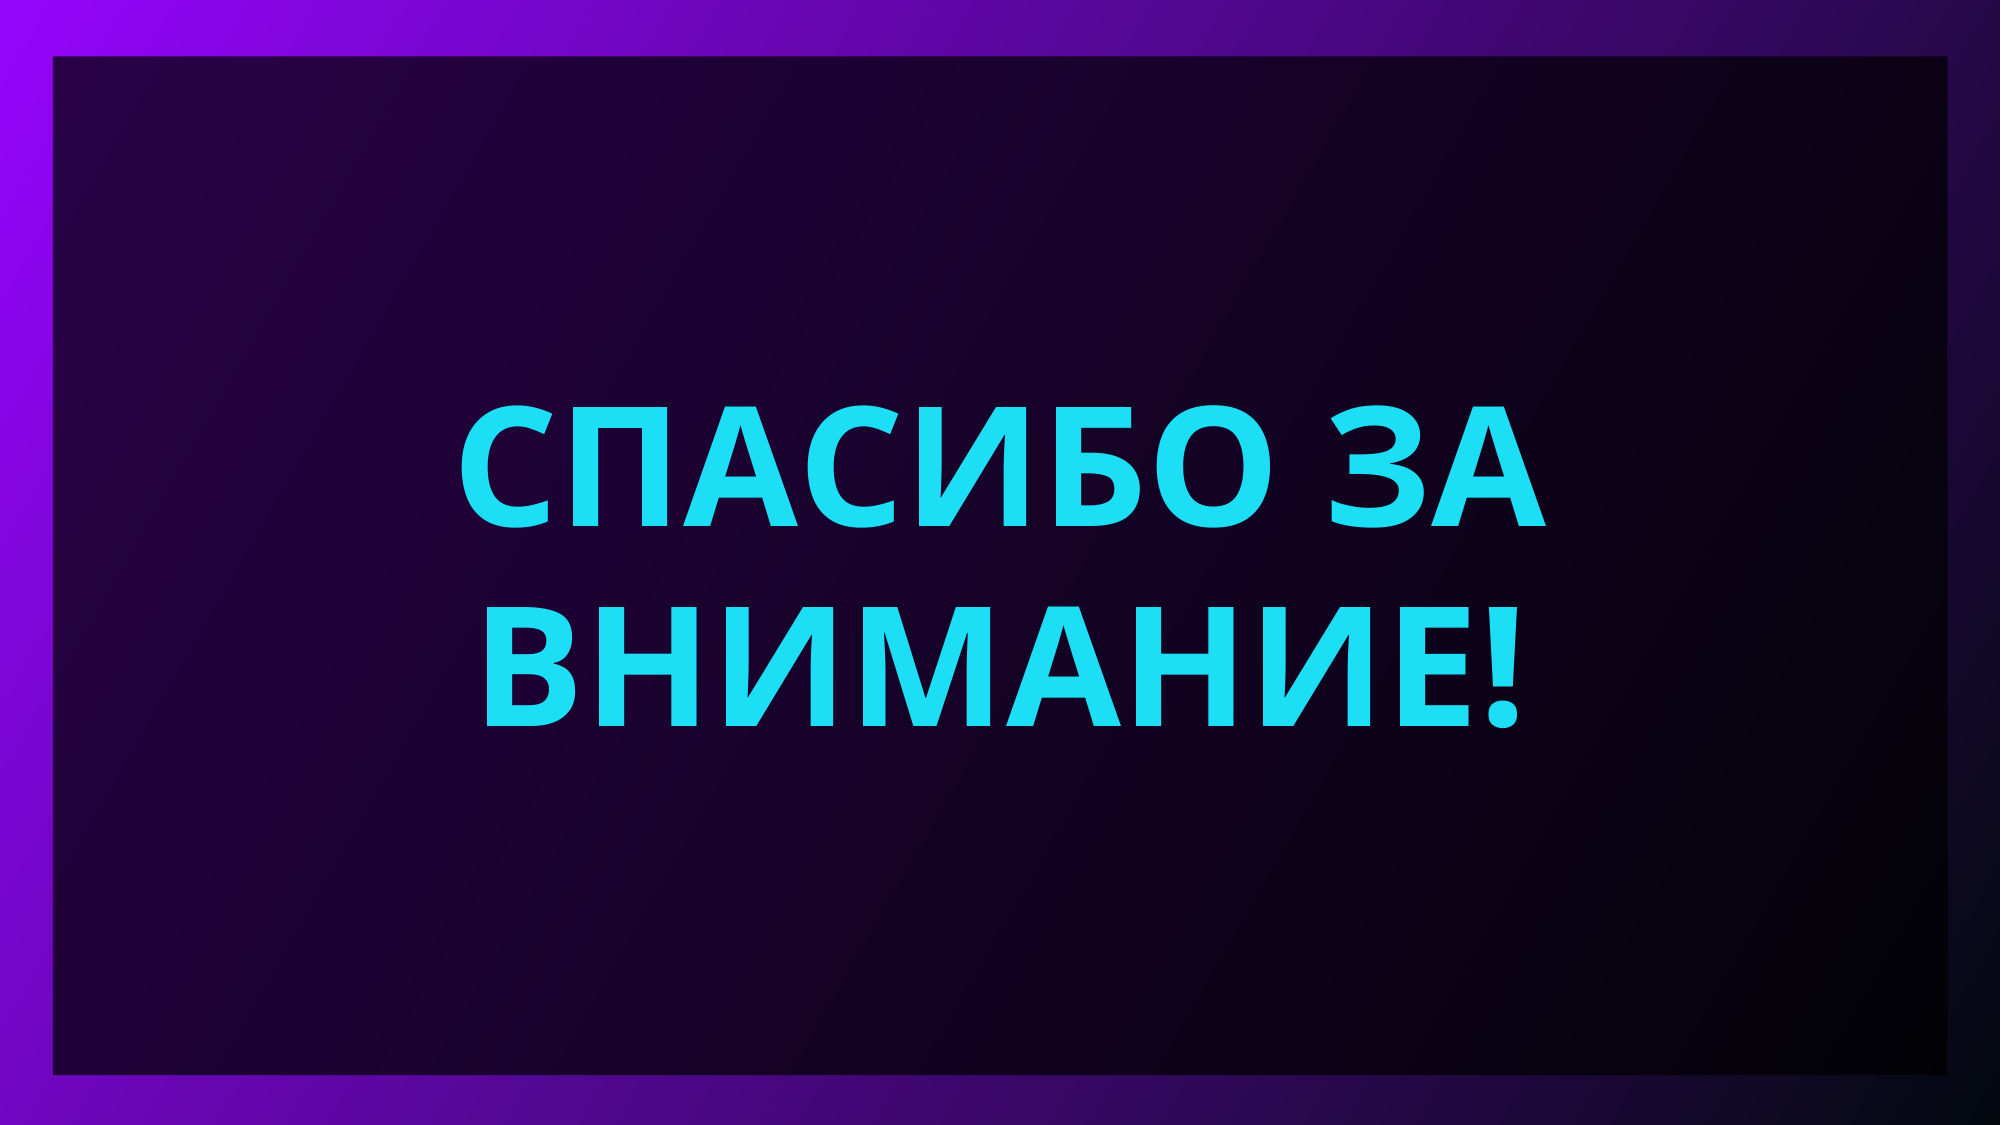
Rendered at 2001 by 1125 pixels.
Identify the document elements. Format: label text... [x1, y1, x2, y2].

text_box СПАСИБО ЗА ВНИМАНИЕ! [430, 352, 1569, 768]
